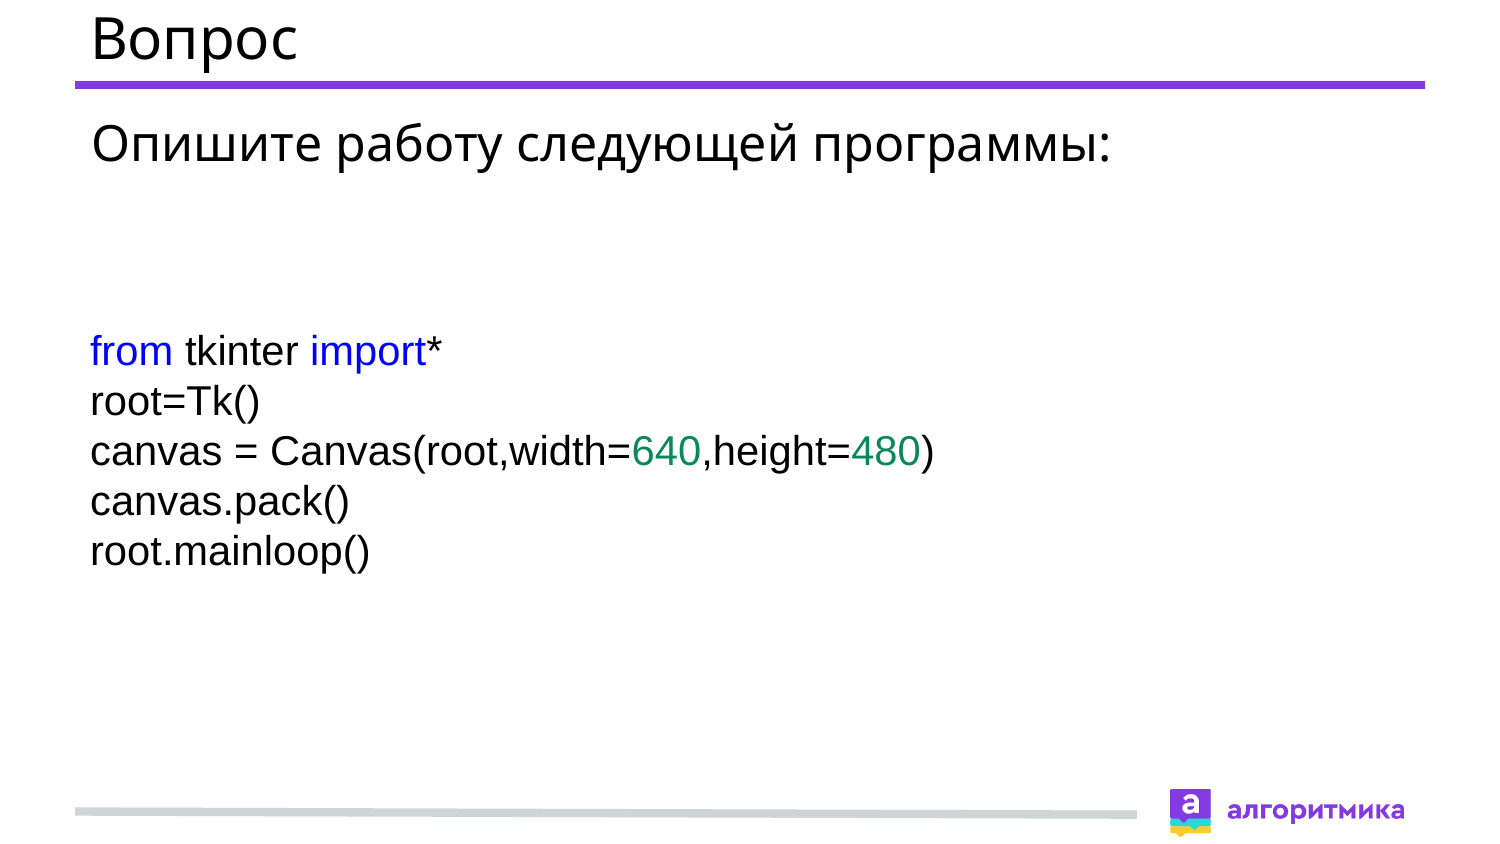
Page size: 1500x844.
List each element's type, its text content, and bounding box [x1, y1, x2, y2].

list Опишите работу следующей программы: [75, 96, 1425, 293]
text_box from tkinter import* root=Tk() canvas = Canvas(root,width=640,height=480) canvas.pack() root.mainloop() [74, 316, 1200, 584]
title Вопрос [75, 0, 1425, 73]
picture [1170, 789, 1404, 837]
